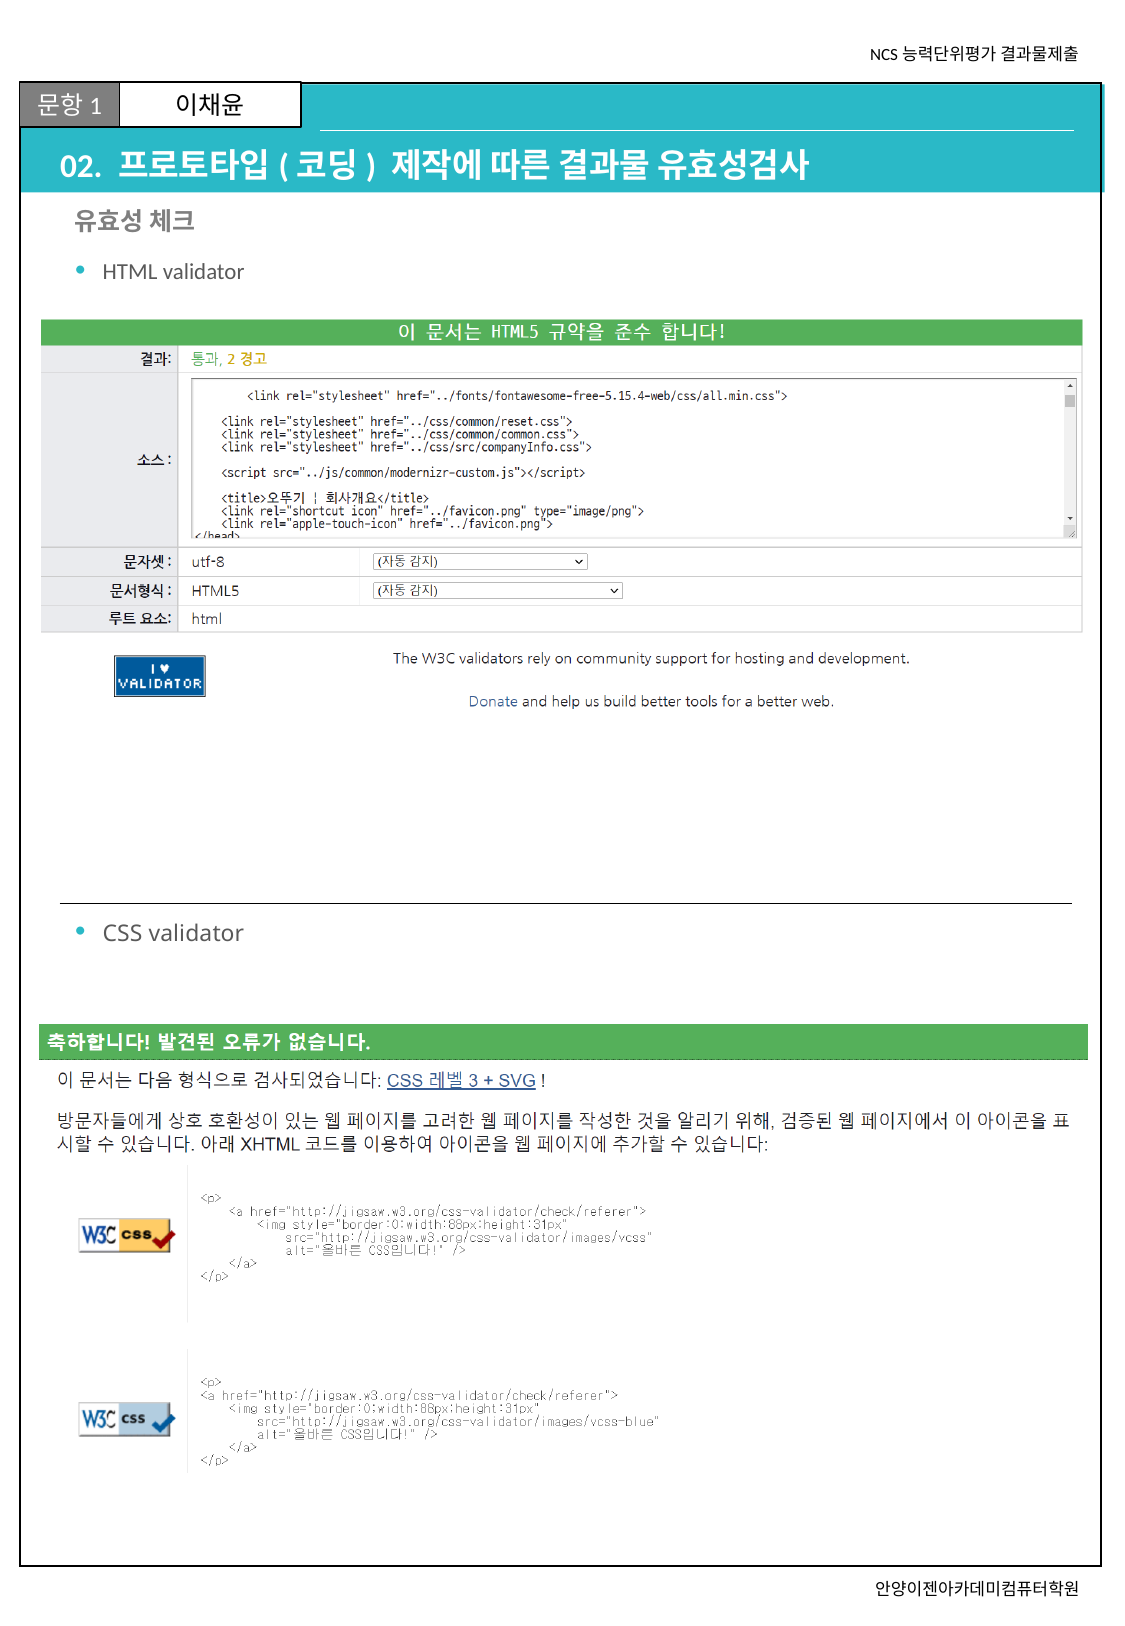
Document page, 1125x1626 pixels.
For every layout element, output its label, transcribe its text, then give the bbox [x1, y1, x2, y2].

picture [34, 314, 1087, 723]
title 02. 프로토타입(코딩) 제작에 따른 결과물 유효성검사 [45, 141, 1073, 193]
picture [34, 1019, 1093, 1473]
text_box CSS validator [59, 910, 529, 962]
subtitle 유효성 체크 [59, 202, 1076, 243]
list HTML validator [59, 249, 529, 301]
